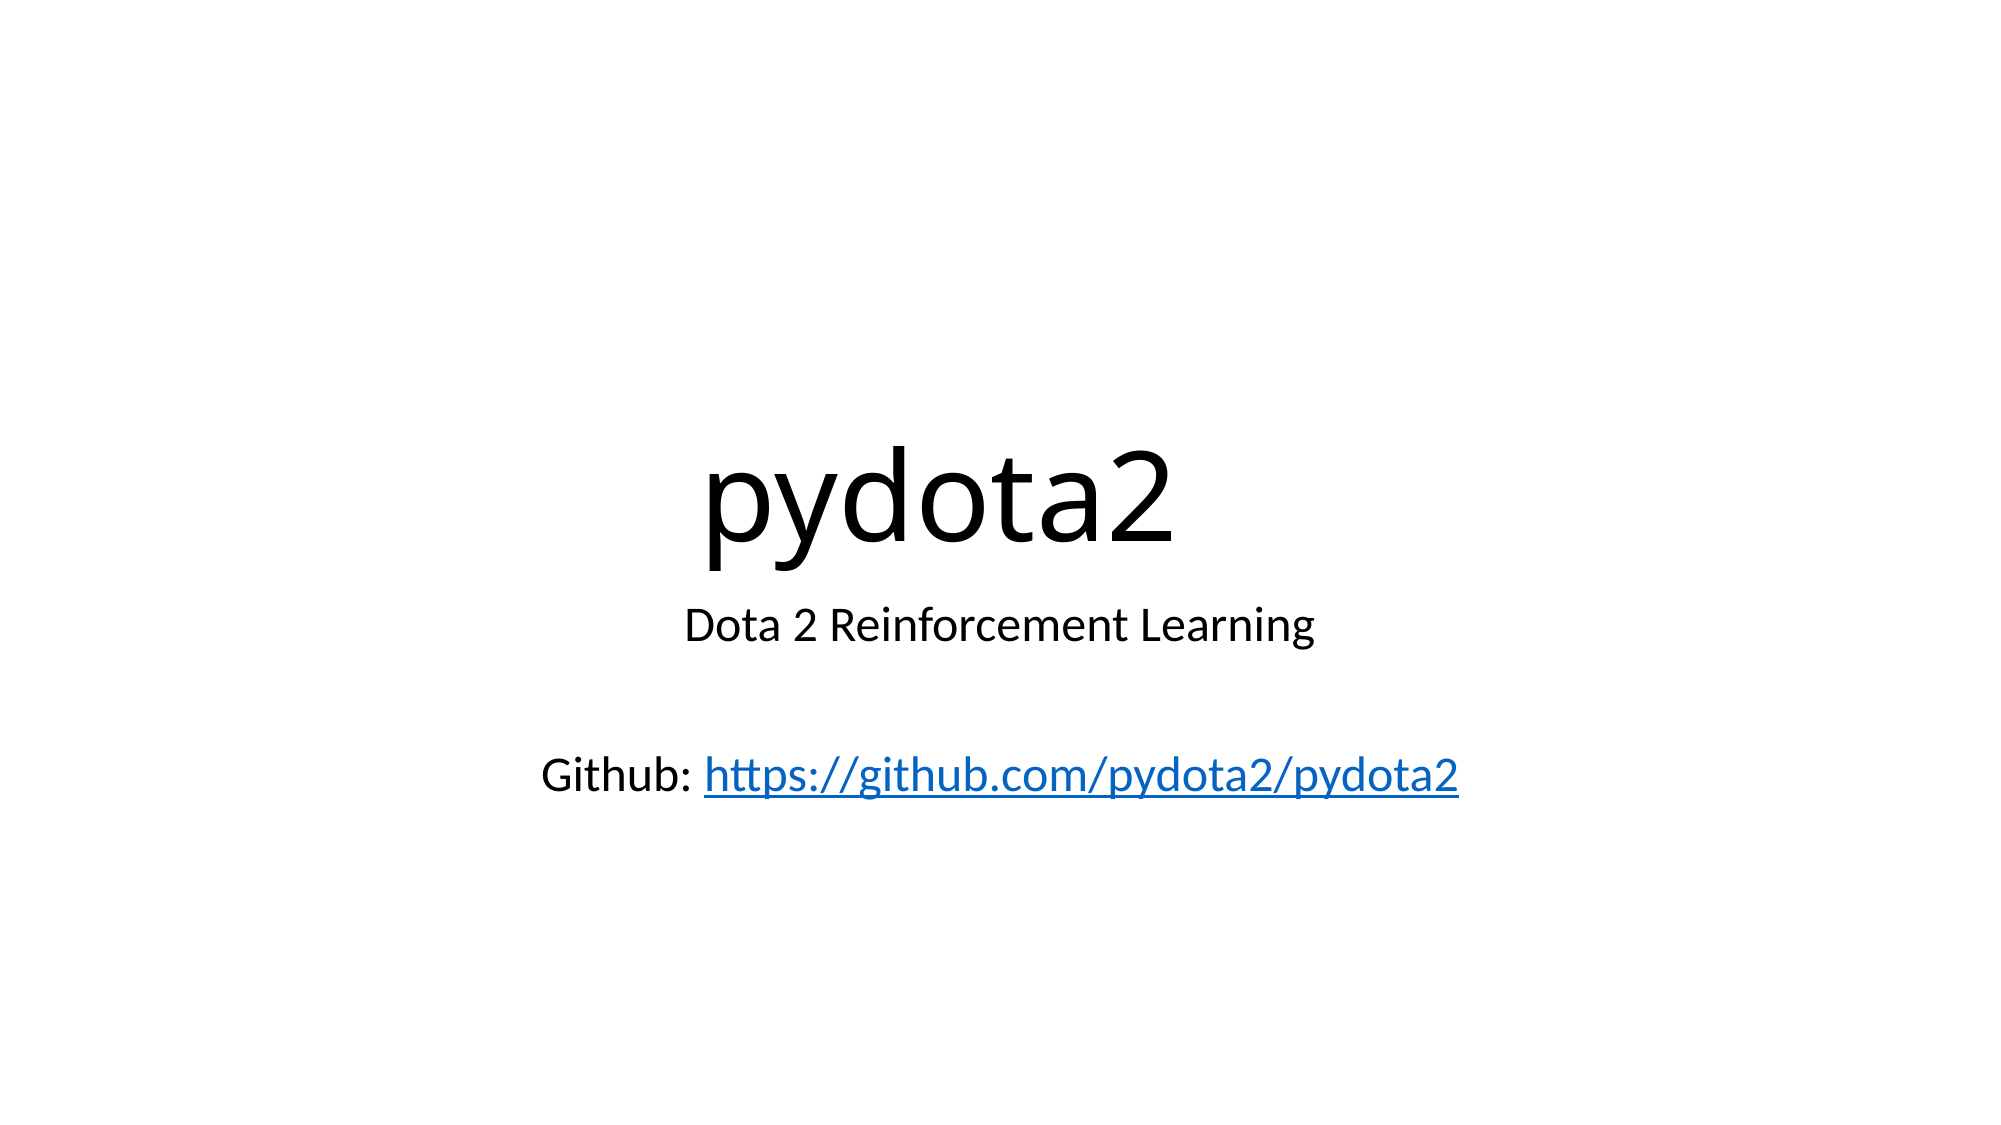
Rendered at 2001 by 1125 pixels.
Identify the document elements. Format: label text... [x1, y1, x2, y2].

title pydota2 [249, 184, 1750, 576]
subtitle Dota 2 Reinforcement Learning Github: https://github.com/pydota2/pydota2 [249, 590, 1750, 863]
